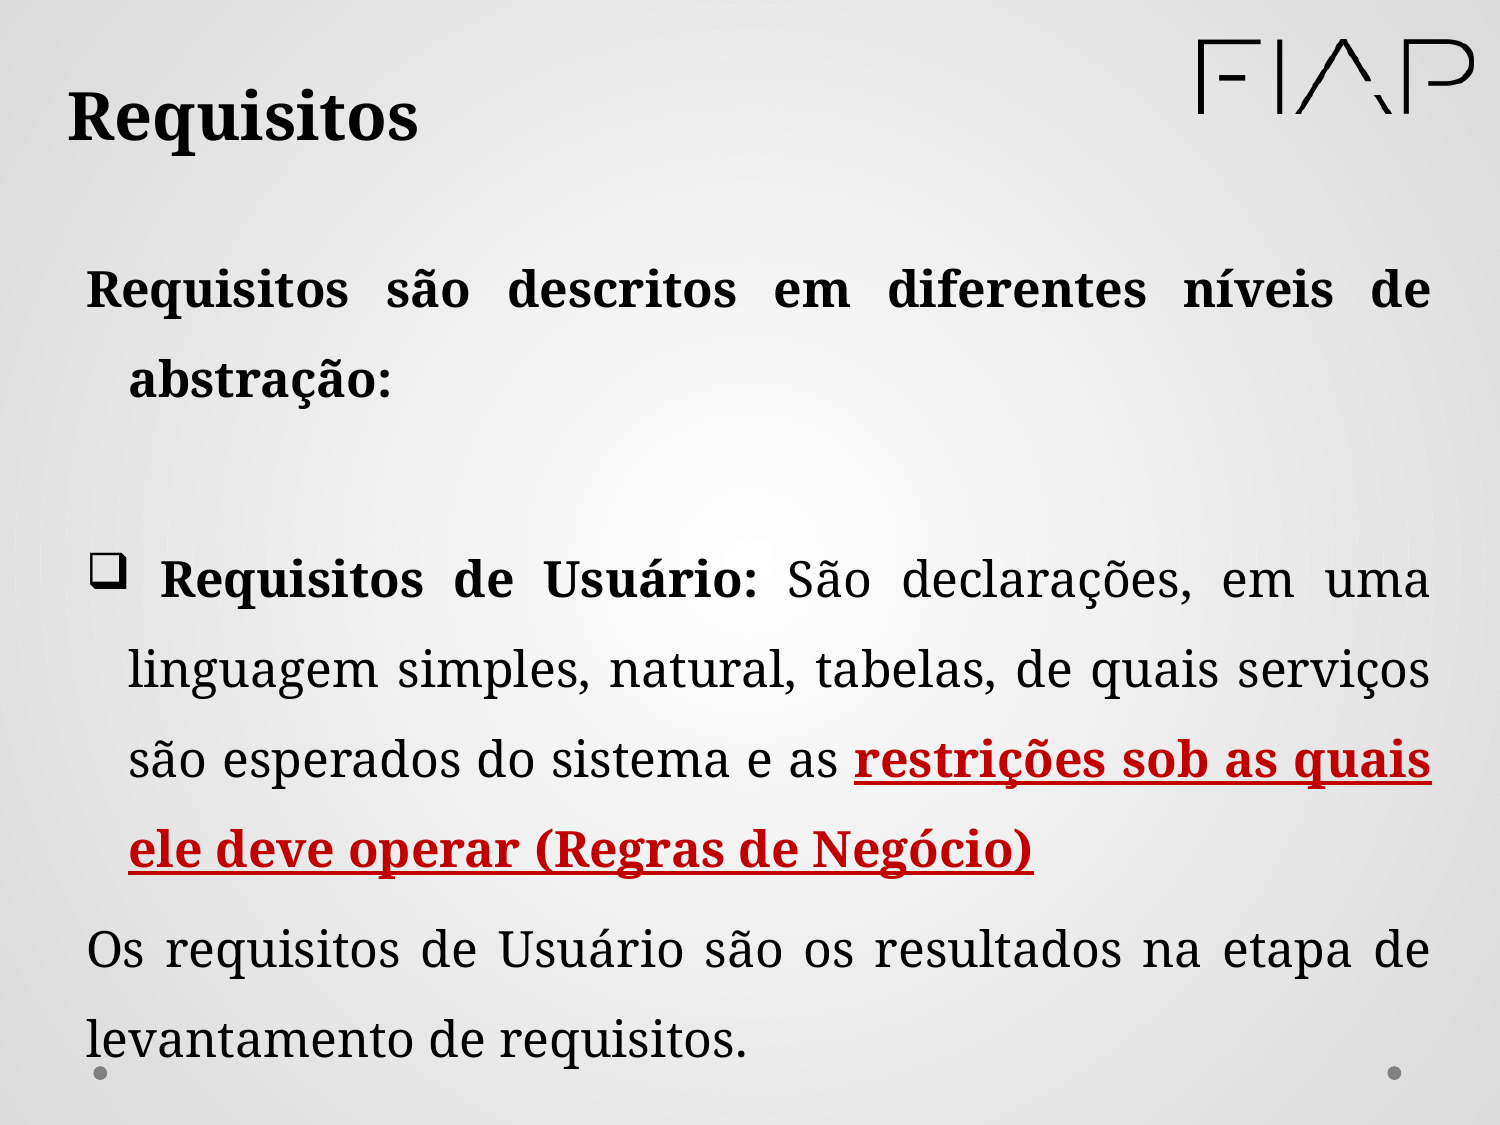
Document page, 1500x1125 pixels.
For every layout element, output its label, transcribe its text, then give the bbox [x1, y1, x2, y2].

text_box Requisitos são descritos em diferentes níveis de abstração: Requisitos de Usuário: São declarações, em uma linguagem simples, natural, tabelas, de quais serviços são esperados do sistema e as restrições sob as quais ele deve operar (Regras de Negócio) Os requisitos de Usuário são os resultados na etapa de levantamento de requisitos. [53, 219, 1447, 1125]
picture [1198, 30, 1475, 123]
text_box Requisitos [52, 66, 436, 161]
